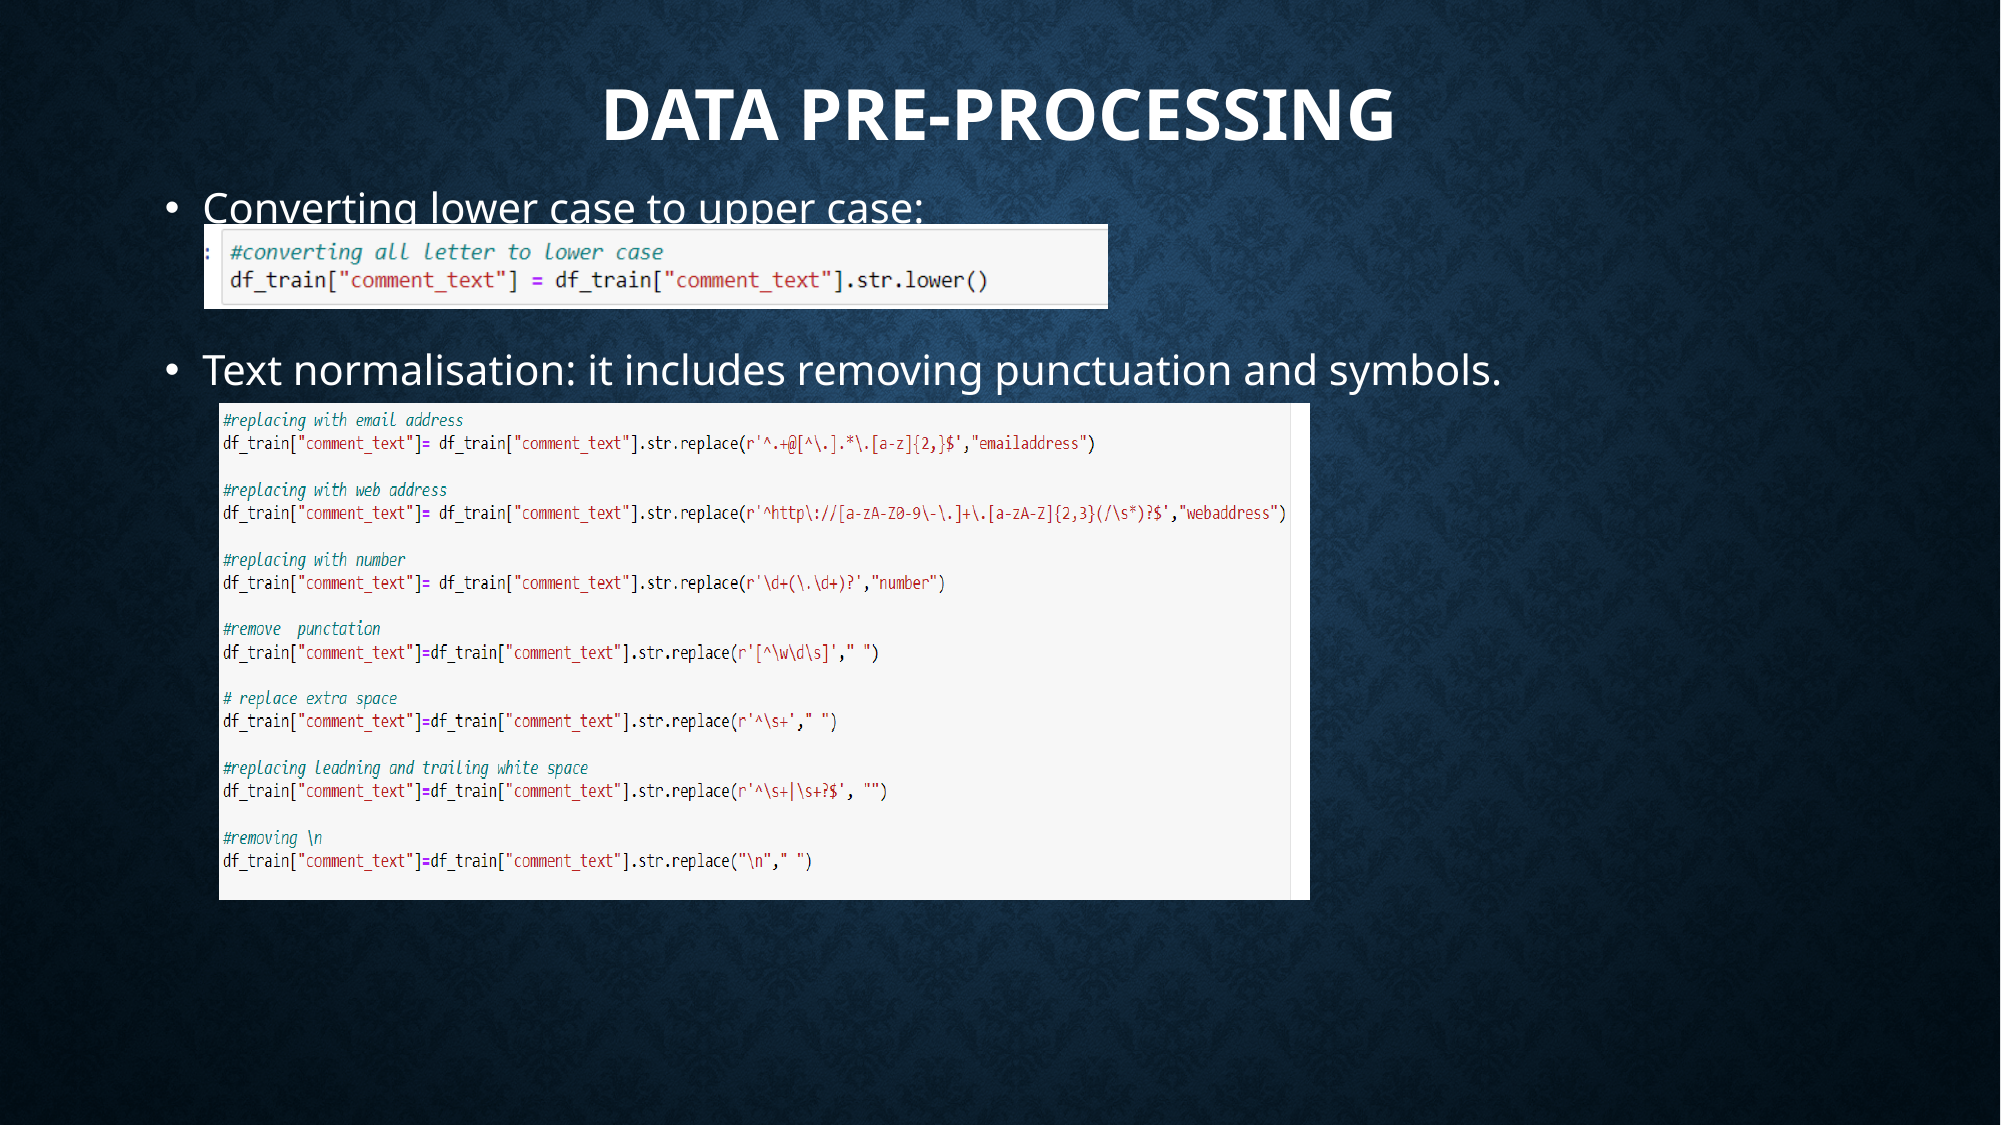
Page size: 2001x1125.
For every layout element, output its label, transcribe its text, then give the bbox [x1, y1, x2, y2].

picture [219, 403, 1311, 901]
title Data pre-processing [149, 45, 1849, 164]
list Converting lower case to upper case: Text normalisation: it includes removing punctuation and symbols. [149, 164, 1849, 950]
picture [204, 224, 1108, 310]
